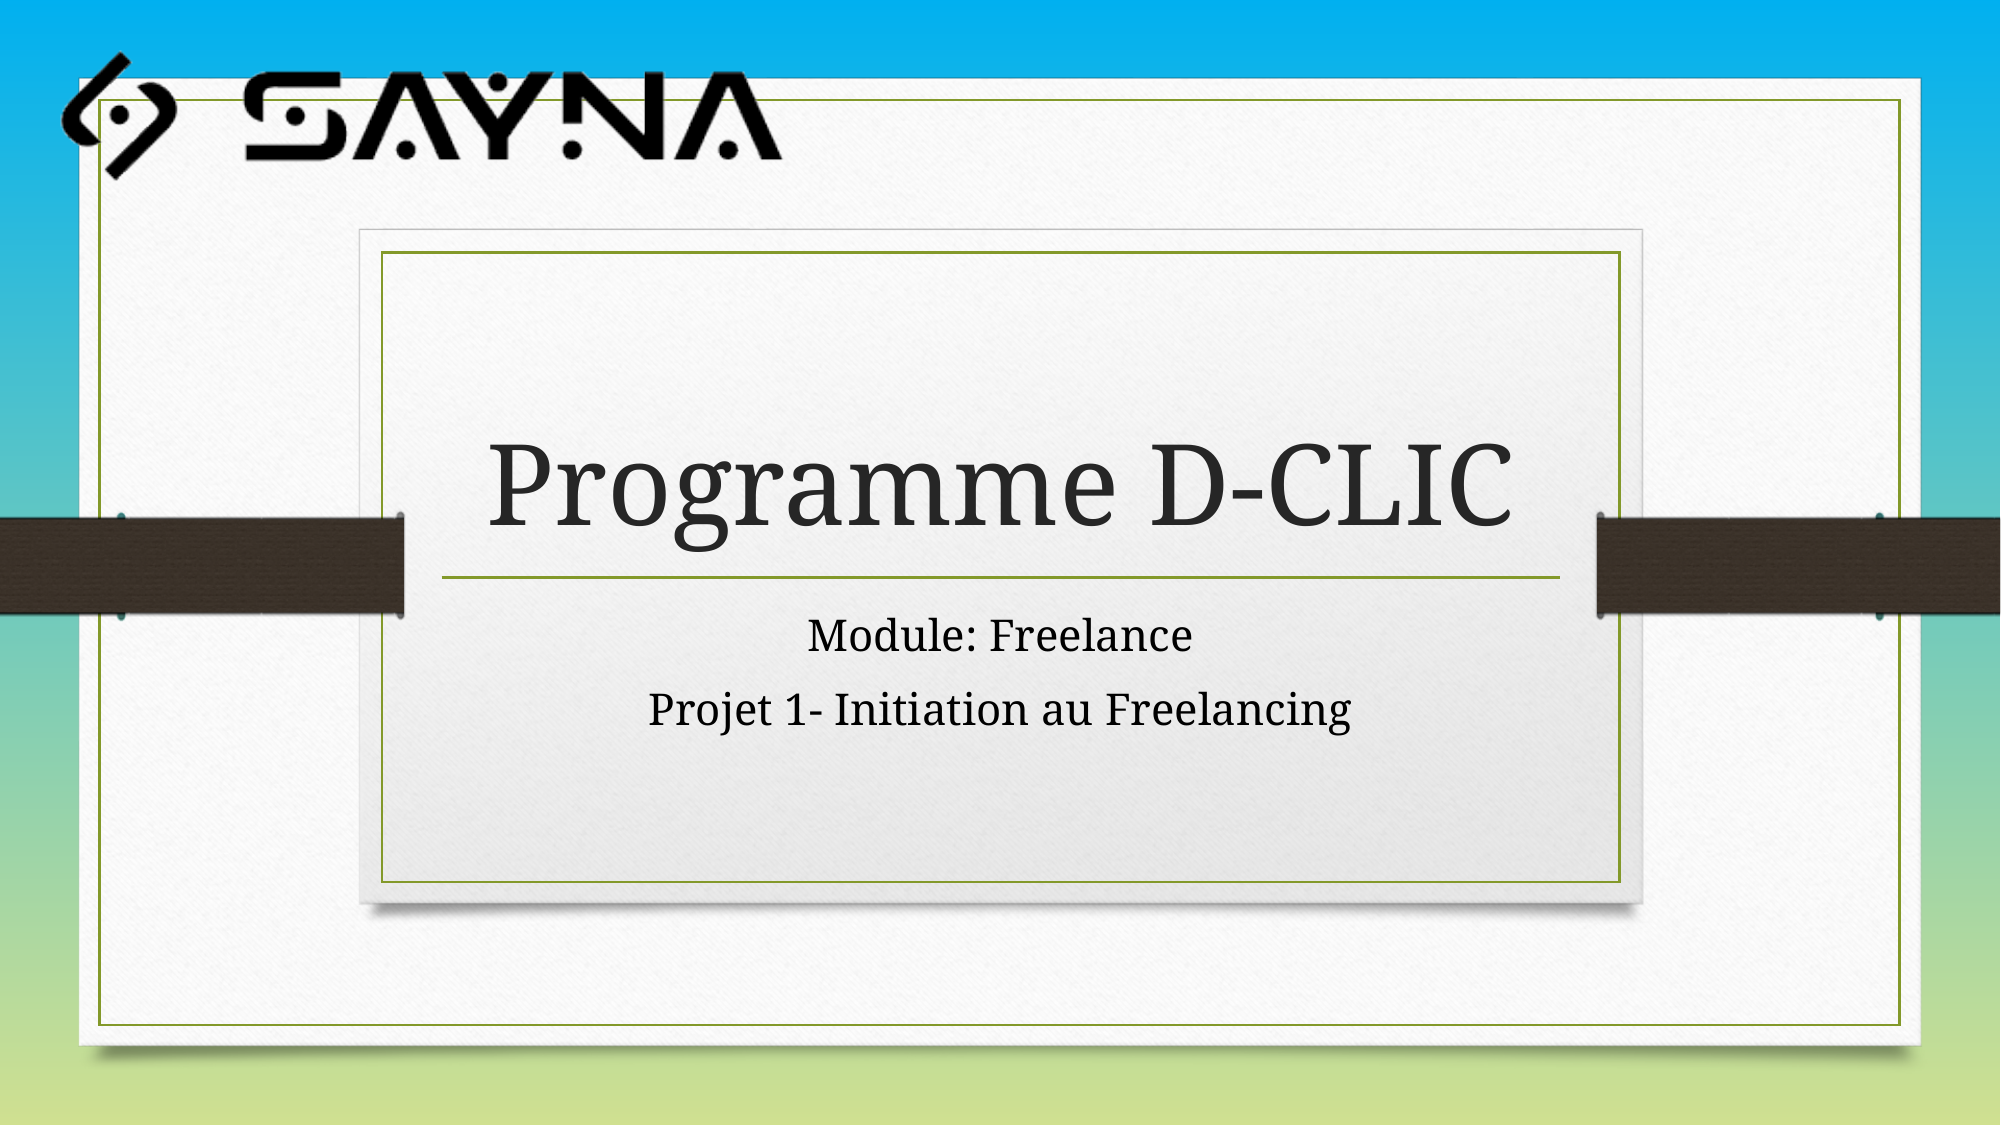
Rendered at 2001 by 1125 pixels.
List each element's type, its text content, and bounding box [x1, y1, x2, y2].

picture [0, 51, 2001, 1125]
title Programme D-CLIC [441, 306, 1560, 556]
subtitle Module: Freelance Projet 1- Initiation au Freelancing [441, 600, 1560, 817]
